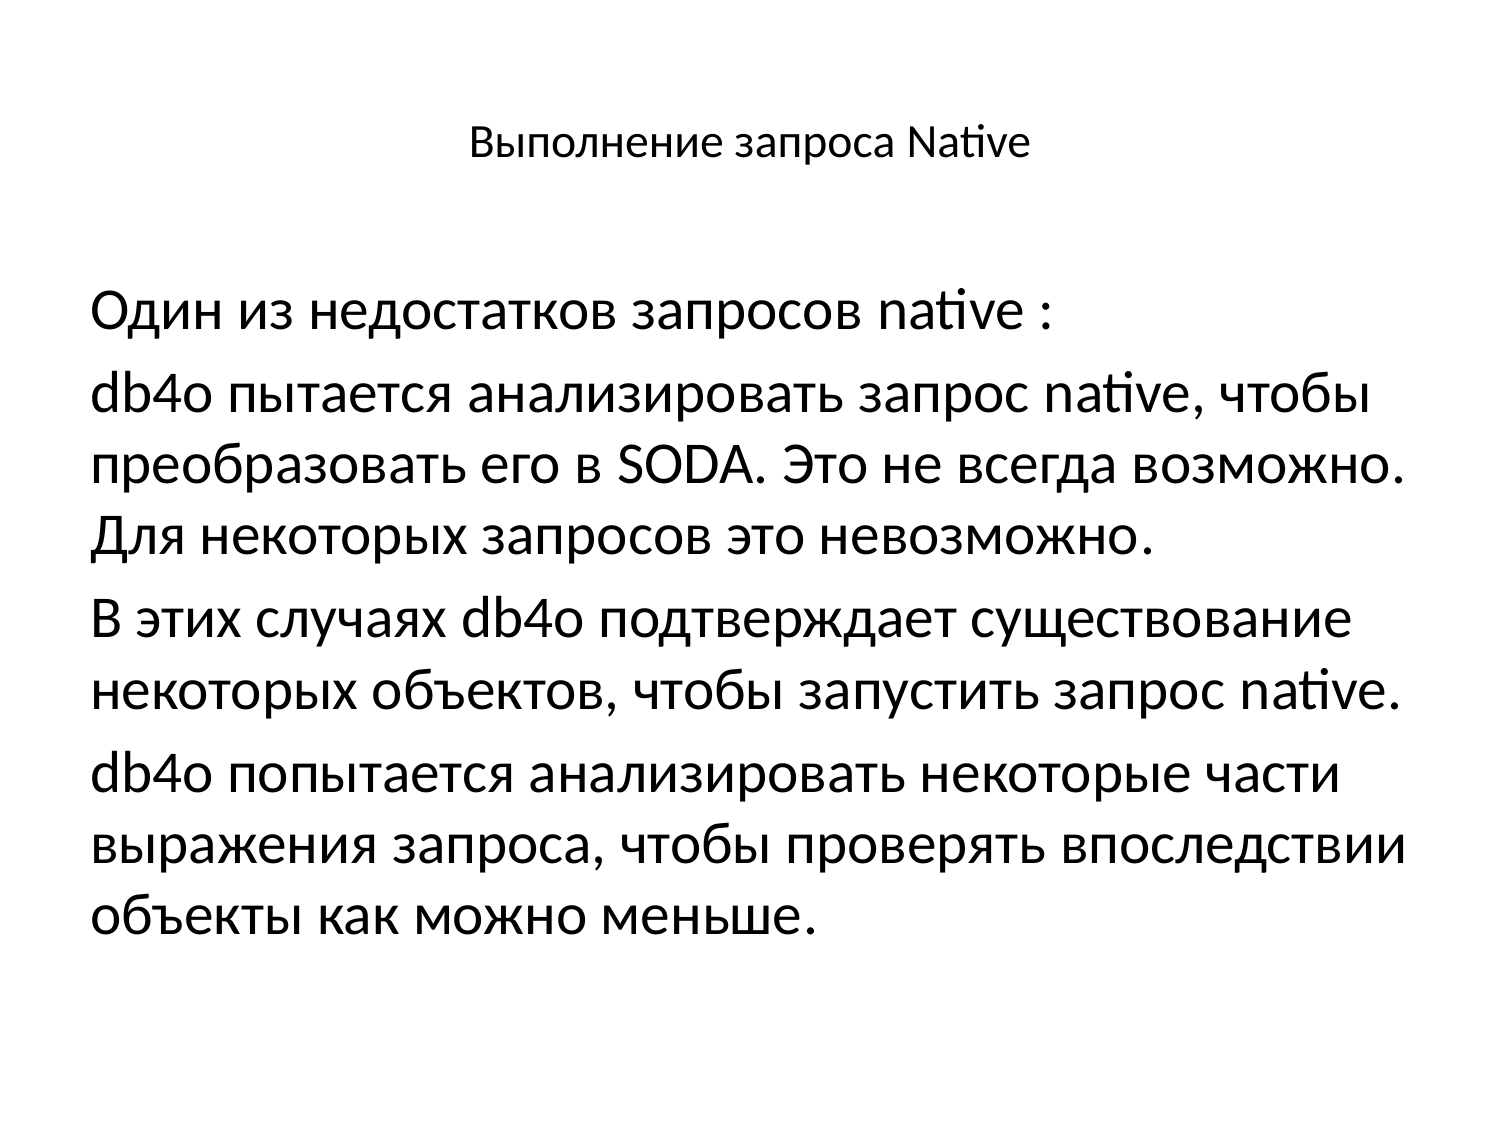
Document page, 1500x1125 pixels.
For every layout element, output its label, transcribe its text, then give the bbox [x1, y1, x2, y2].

list Один из недостатков запросов native : db4o пытается анализировать запрос native, чтобы преобразовать его в SODA. Это не всегда возможно. Для некоторых запросов это невозможно. В этих случаях db4o подтверждает существование некоторых объектов, чтобы запустить запрос native. db4o попытается анализировать некоторые части выражения запроса, чтобы проверять впоследствии объекты как можно меньше. [75, 262, 1425, 1005]
title Выполнение запроса Native [75, 45, 1425, 233]
